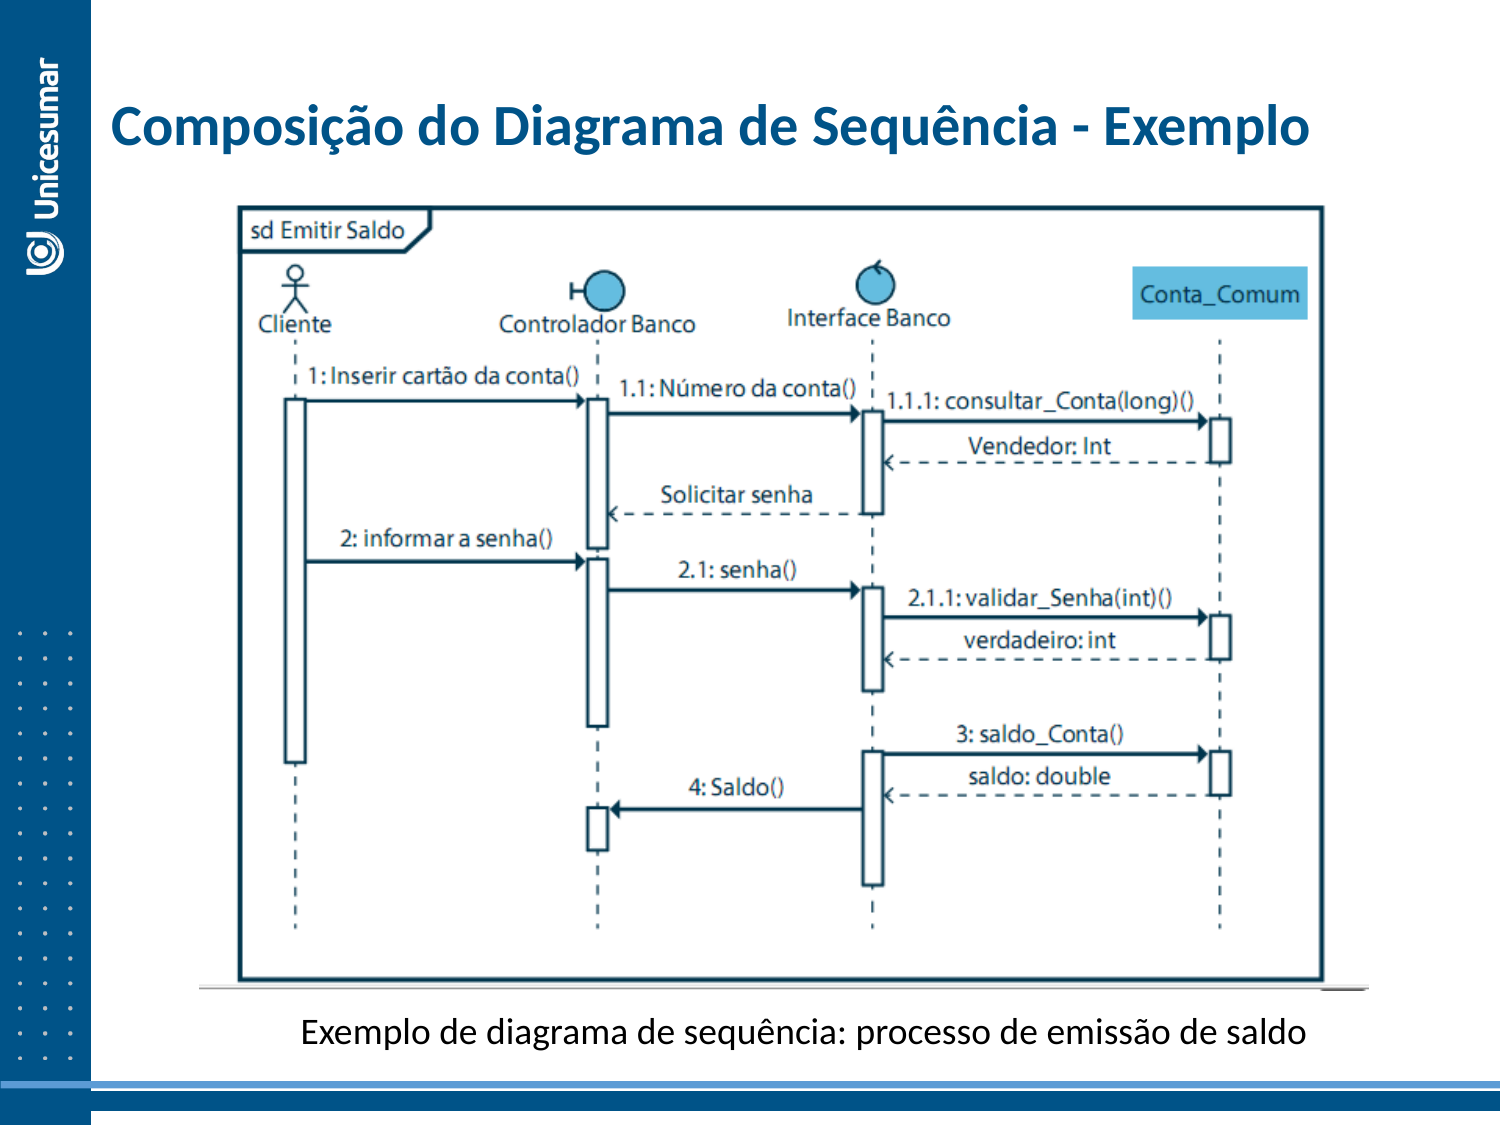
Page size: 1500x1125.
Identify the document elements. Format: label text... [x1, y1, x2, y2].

picture [199, 176, 1369, 991]
picture [27, 58, 64, 275]
text_box Composição do Diagrama de Sequência - Exemplo [96, 45, 1494, 200]
picture [18, 631, 83, 1060]
text_box Exemplo de diagrama de sequência: processo de emissão de saldo [173, 1000, 1436, 1060]
